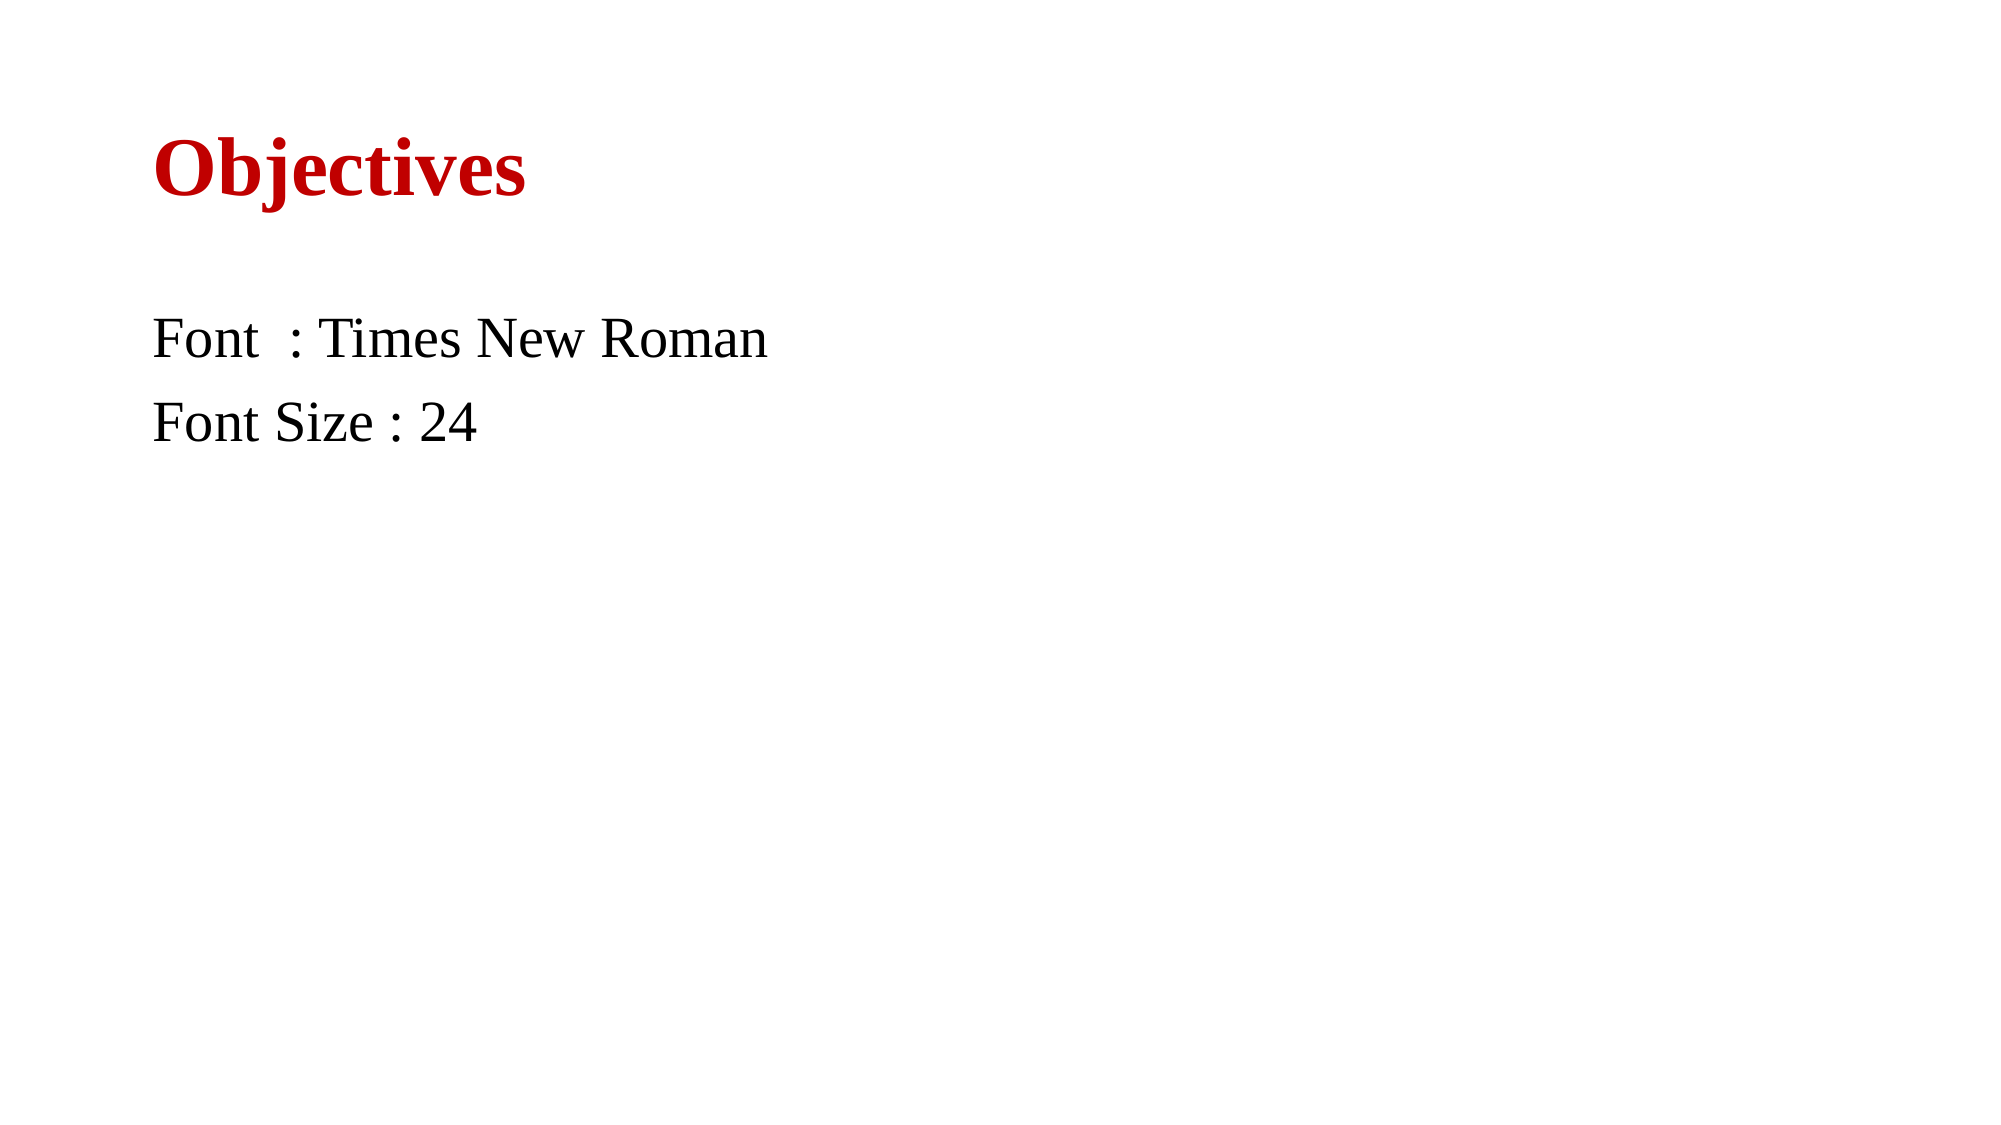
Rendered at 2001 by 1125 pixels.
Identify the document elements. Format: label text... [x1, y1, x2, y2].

list Font : Times New Roman Font Size : 24 [137, 299, 1863, 1014]
title Objectives [137, 59, 1863, 278]
